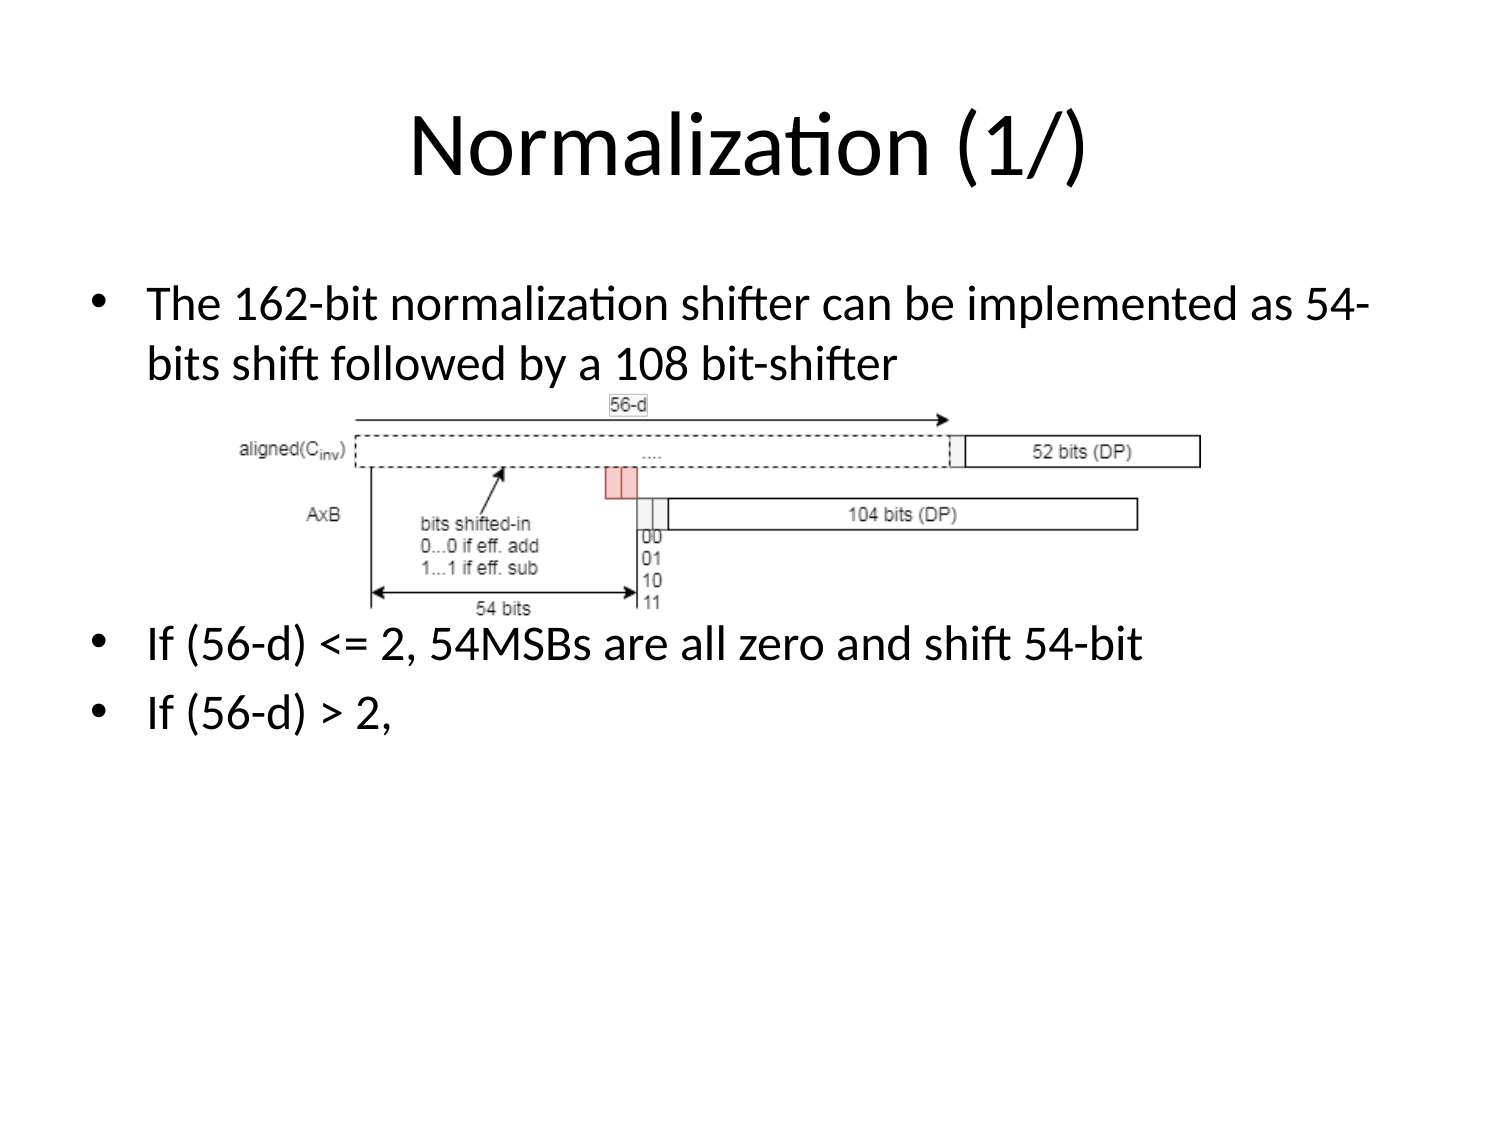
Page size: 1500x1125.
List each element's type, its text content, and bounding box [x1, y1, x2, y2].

picture [229, 349, 1201, 626]
list The 162-bit normalization shifter can be implemented as 54-bits shift followed by a 108 bit-shifter If (56-d) <= 2, 54MSBs are all zero and shift 54-bit If (56-d) > 2, [75, 262, 1425, 1005]
title Normalization (1/) [75, 45, 1425, 233]
